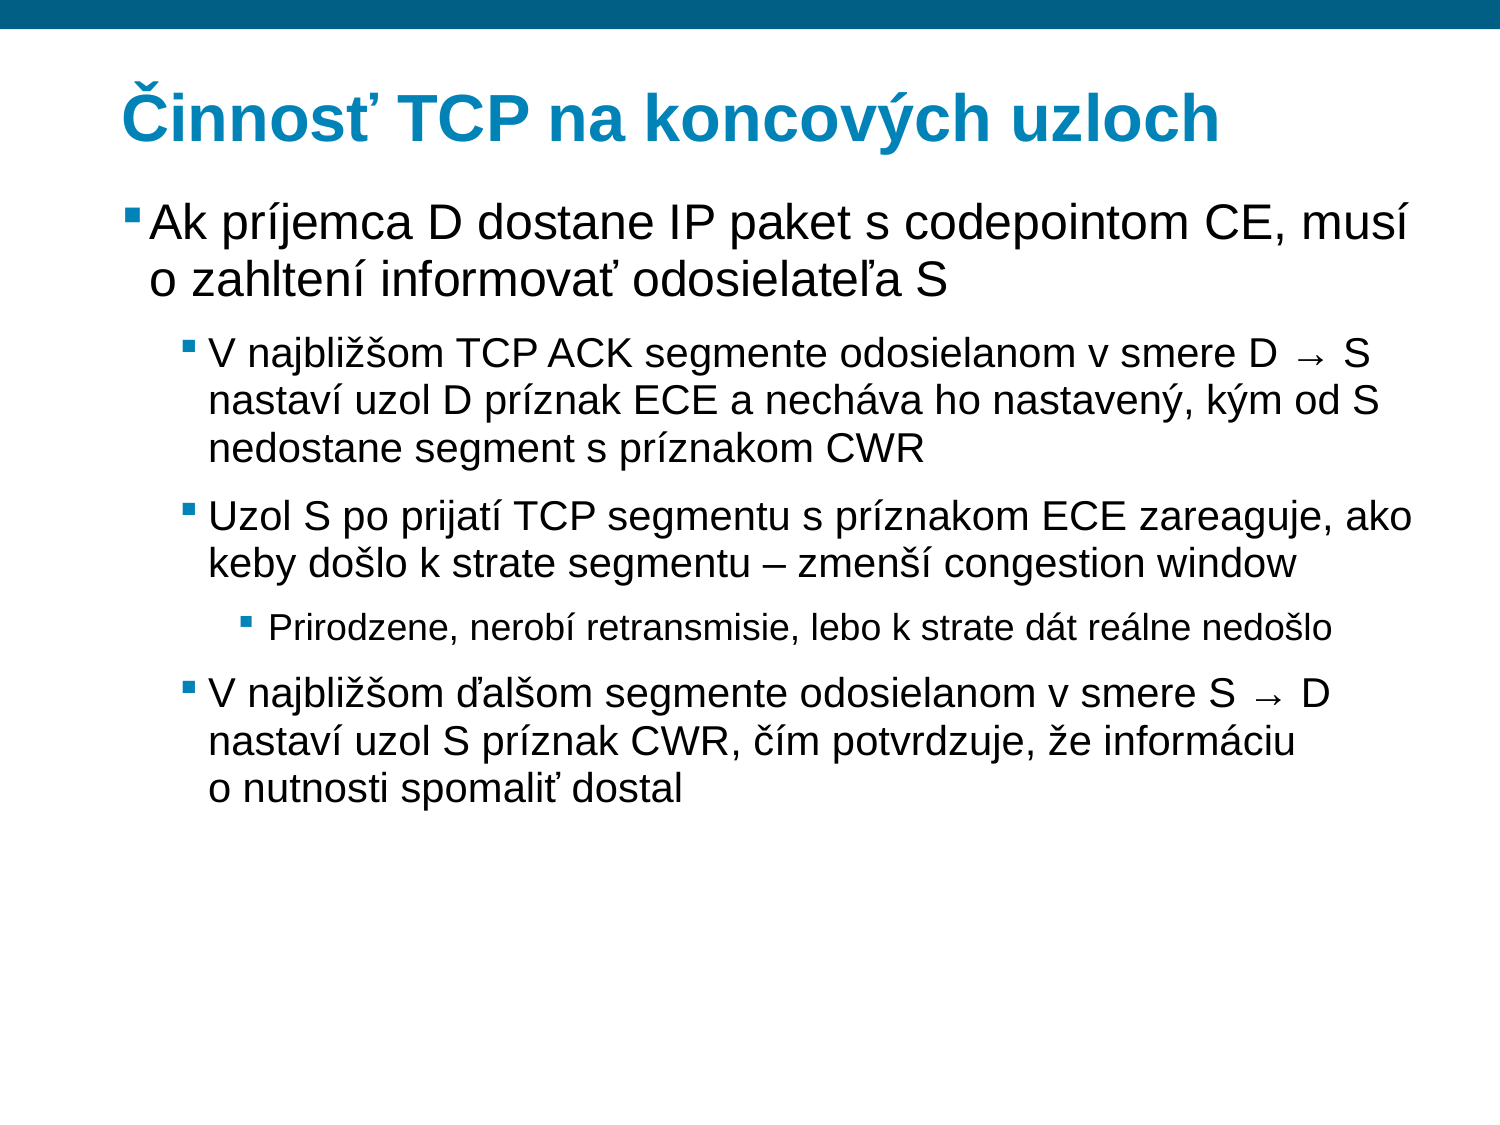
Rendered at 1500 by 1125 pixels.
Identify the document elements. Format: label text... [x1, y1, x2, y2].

title Činnosť TCP na koncových uzloch [107, 50, 1444, 163]
list Ak príjemca D dostane IP paket s codepointom CE, musí o zahltení informovať odosielateľa S V najbližšom TCP ACK segmente odosielanom v smere D → S nastaví uzol D príznak ECE a necháva ho nastavený, kým od S nedostane segment s príznakom CWR Uzol S po prijatí TCP segmentu s príznakom ECE zareaguje, ako keby došlo k strate segmentu – zmenší congestion window Prirodzene, nerobí retransmisie, lebo k strate dát reálne nedošlo V najbližšom ďalšom segmente odosielanom v smere S → D nastaví uzol S príznak CWR, čím potvrdzuje, že informáciu o nutnosti spomaliť dostal [107, 187, 1447, 1075]
